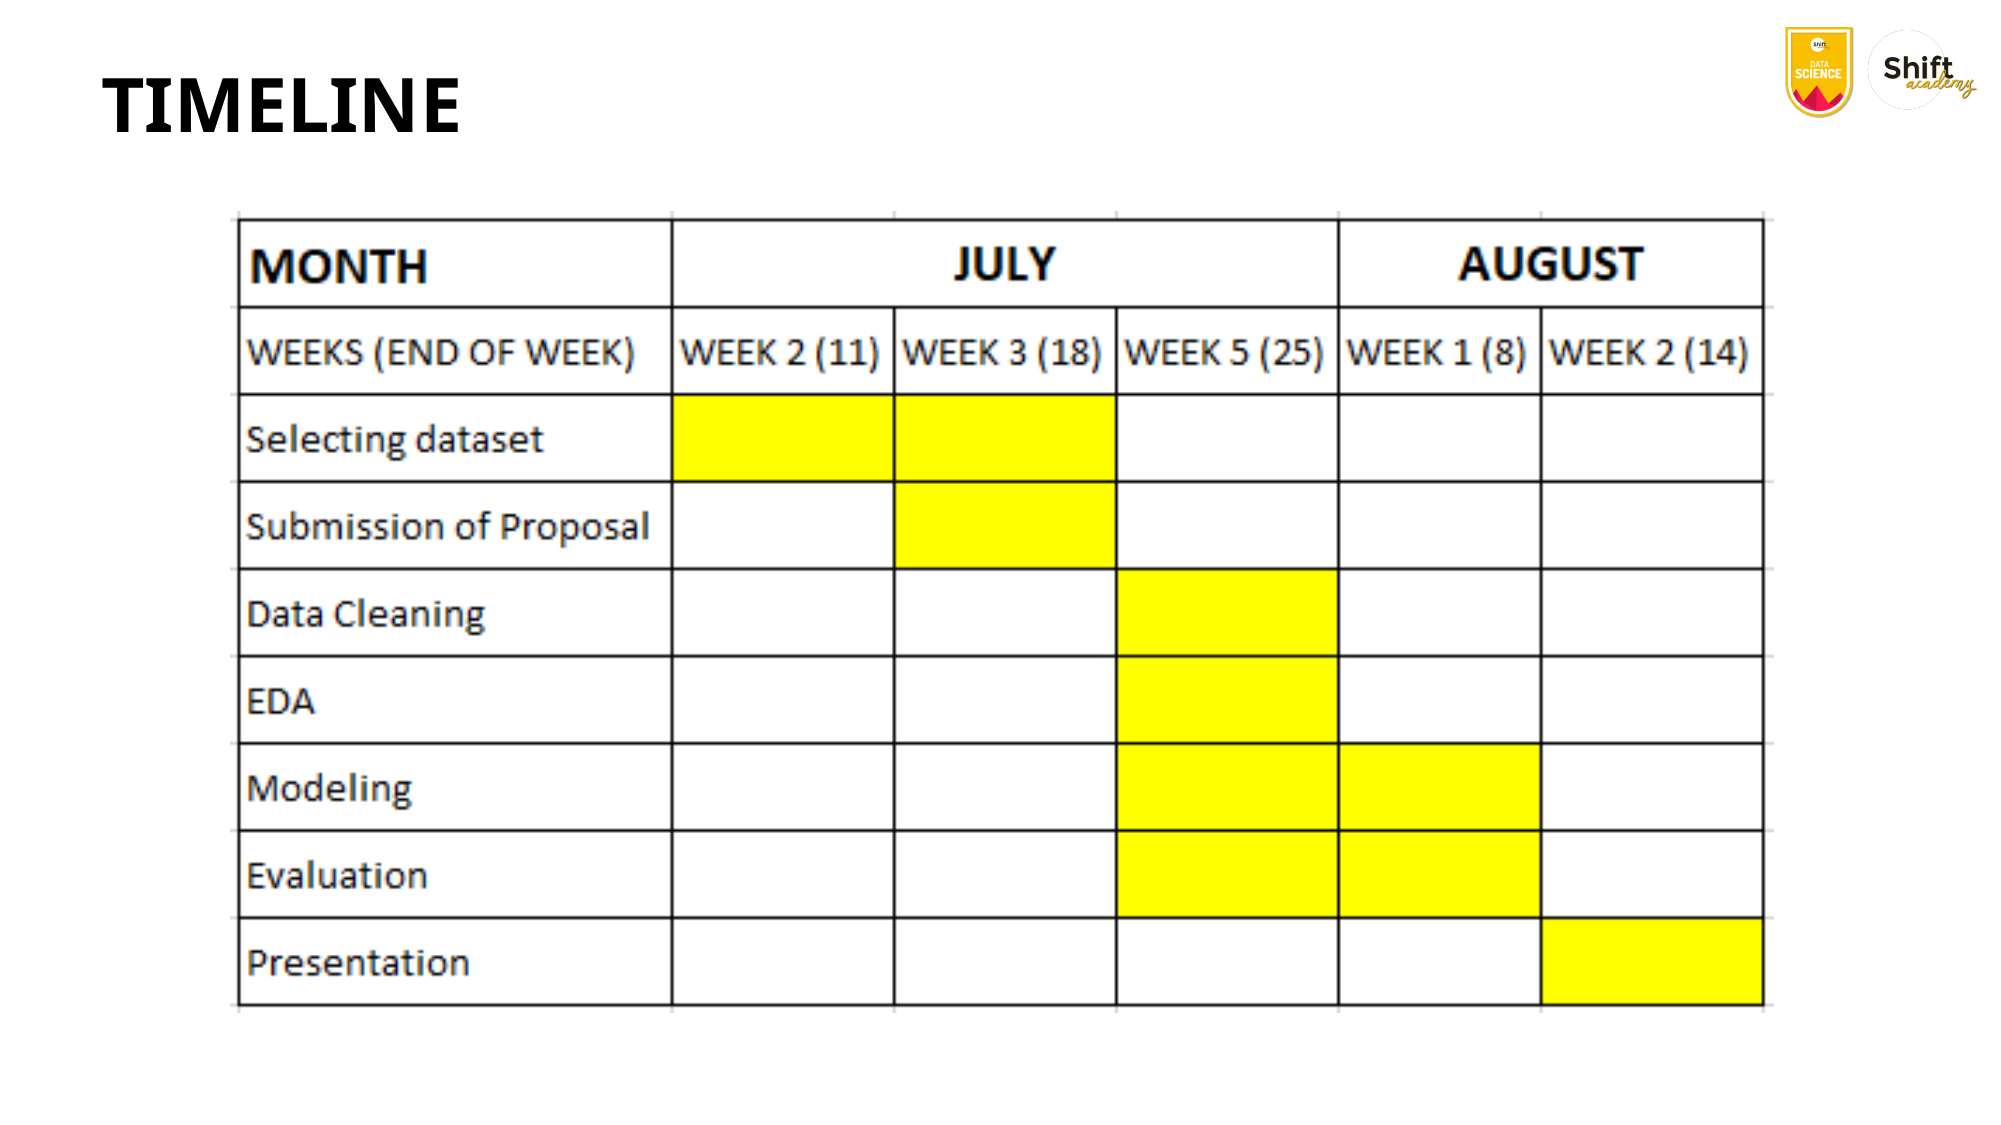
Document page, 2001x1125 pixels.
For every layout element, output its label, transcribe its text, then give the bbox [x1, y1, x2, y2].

title TIMELINE [86, 59, 1919, 157]
picture [230, 210, 1775, 1013]
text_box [1770, 23, 1982, 119]
